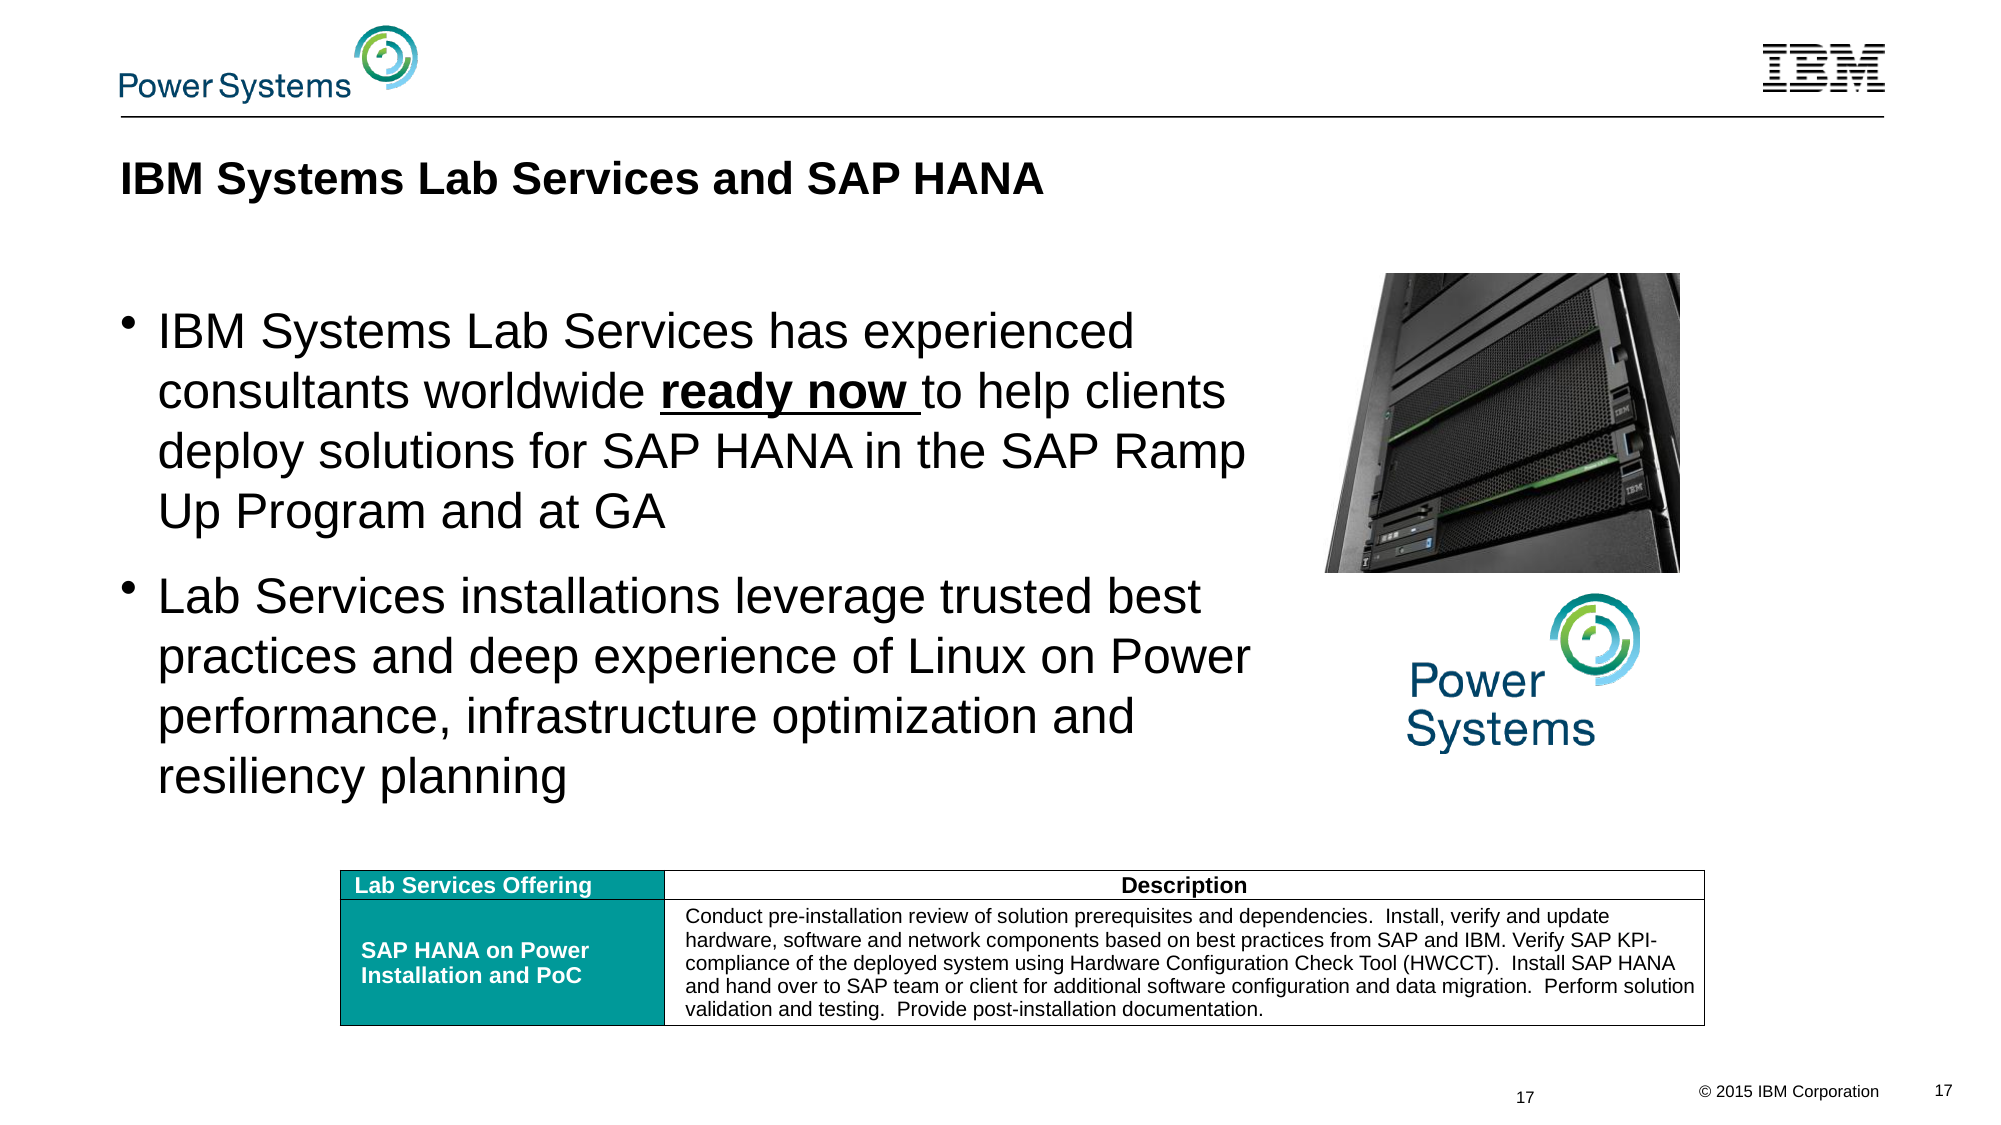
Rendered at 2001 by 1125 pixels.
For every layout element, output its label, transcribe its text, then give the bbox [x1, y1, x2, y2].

title IBM Systems Lab Services and SAP HANA [120, 148, 1880, 266]
picture [1315, 273, 1680, 573]
picture [1763, 44, 1885, 92]
table_cell SAP HANA on Power Installation and PoC [341, 900, 664, 1025]
table_header Lab Services Offering [341, 871, 664, 899]
slide_number 17 [1501, 1078, 1968, 1112]
table_cell Conduct pre-installation review of solution prerequisites and dependencies. Install, verify and update hardware, software and network components based on best practices from SAP and IBM. Verify SAP KPI-compliance of the deployed system using Hardware Configuration Check Tool (HWCCT). Install SAP HANA and hand over to SAP team or client for additional software configuration and data migration. Perform solution validation and testing. Provide post-installation documentation. [665, 900, 1704, 1025]
list IBM Systems Lab Services has experienced consultants worldwide ready now to help clients deploy solutions for SAP HANA in the SAP Ramp Up Program and at GA Lab Services installations leverage trusted best practices and deep experience of Linux on Power performance, infrastructure optimization and resiliency planning [119, 298, 1287, 1042]
table_header Description [665, 871, 1704, 899]
picture [119, 25, 418, 104]
picture [1407, 593, 1640, 754]
